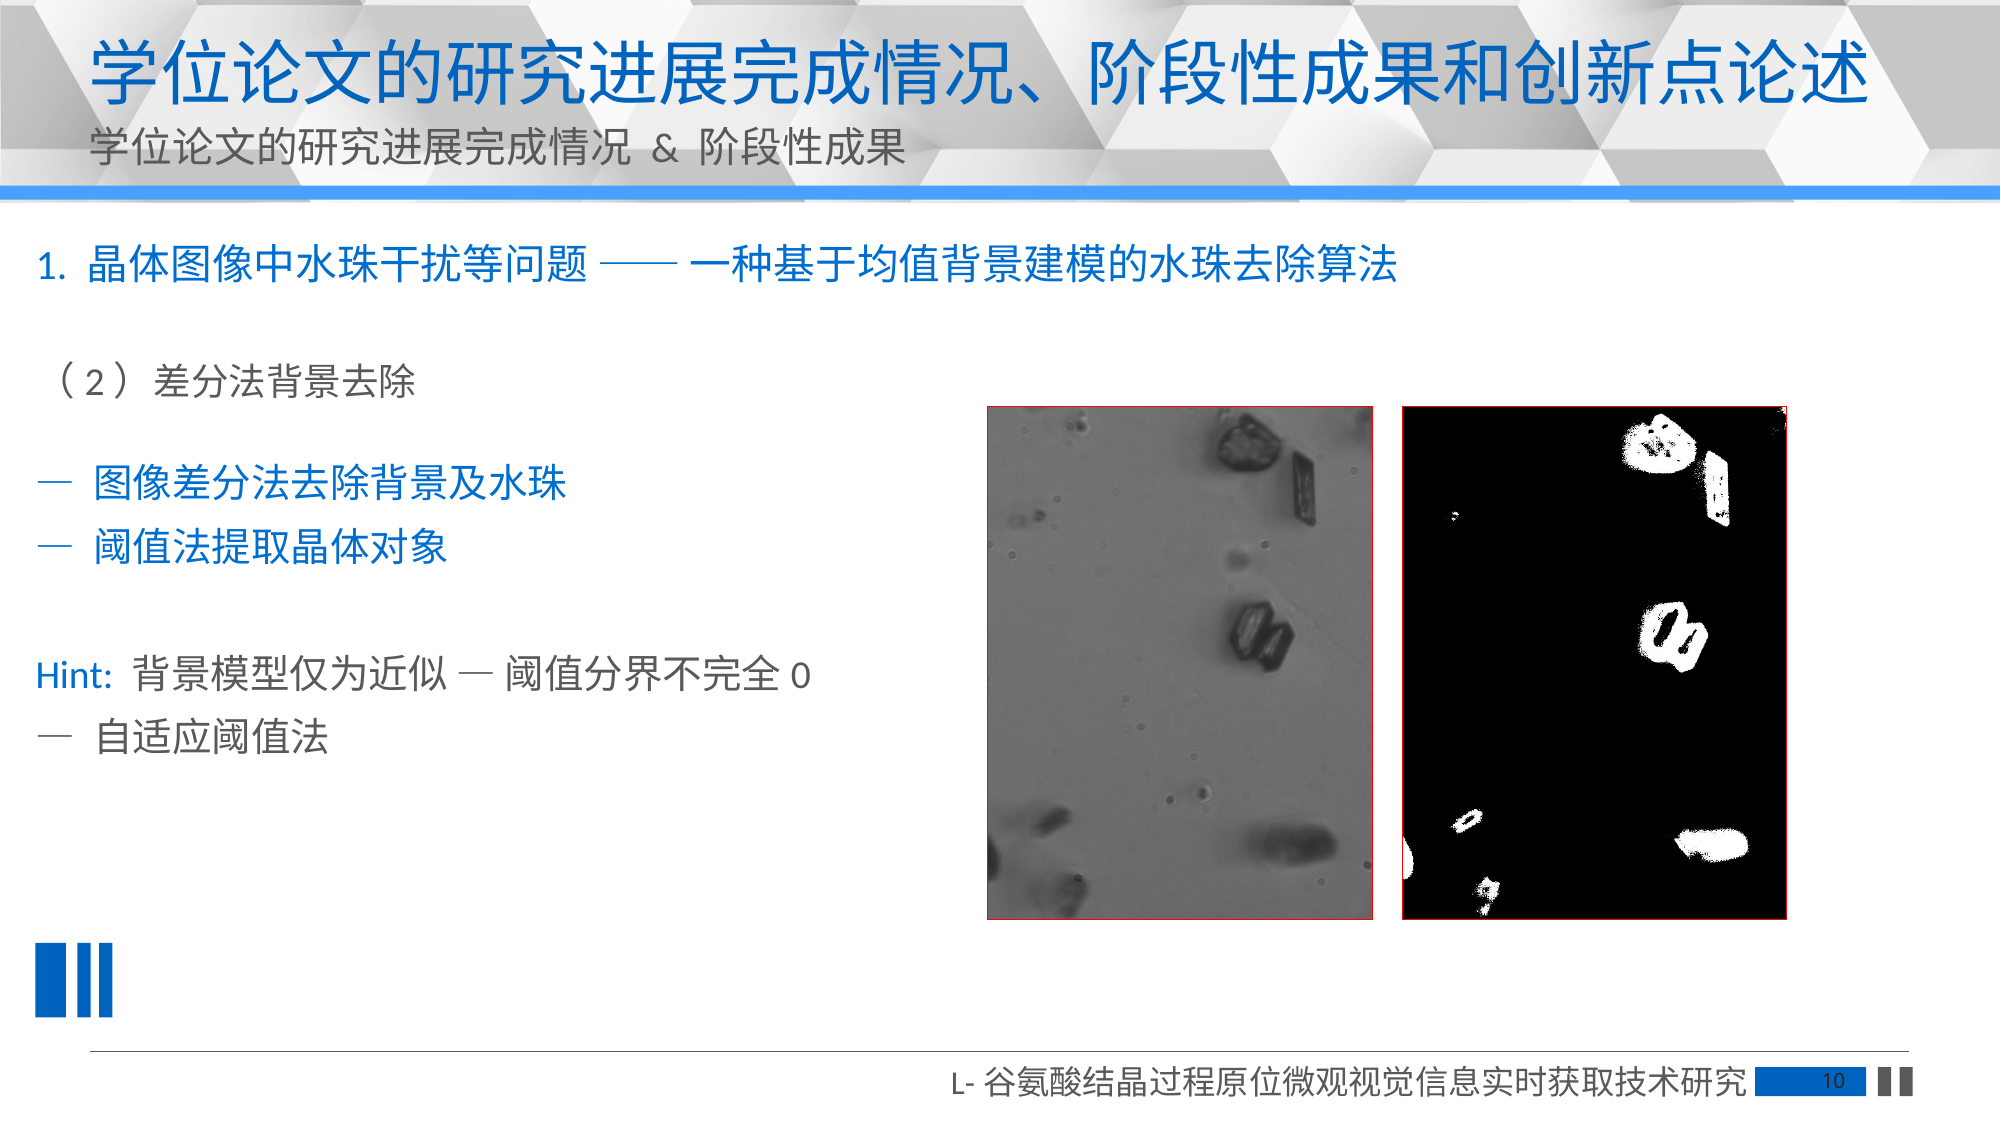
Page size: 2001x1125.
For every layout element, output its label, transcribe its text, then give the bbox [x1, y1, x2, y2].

picture [0, 0, 2000, 185]
picture [987, 406, 1373, 920]
text_box 1. 晶体图像中水珠干扰等问题 —— 一种基于均值背景建模的水珠去除算法 [20, 236, 1595, 304]
list 学位论文的研究进展完成情况、阶段性成果和创新点论述 [73, 30, 1901, 119]
text_box L-谷氨酸结晶过程原位微观视觉信息实时获取技术研究 [935, 1058, 1979, 1125]
list 学位论文的研究进展完成情况 & 阶段性成果 [73, 119, 1901, 186]
picture [1401, 406, 1787, 920]
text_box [35, 942, 113, 1018]
